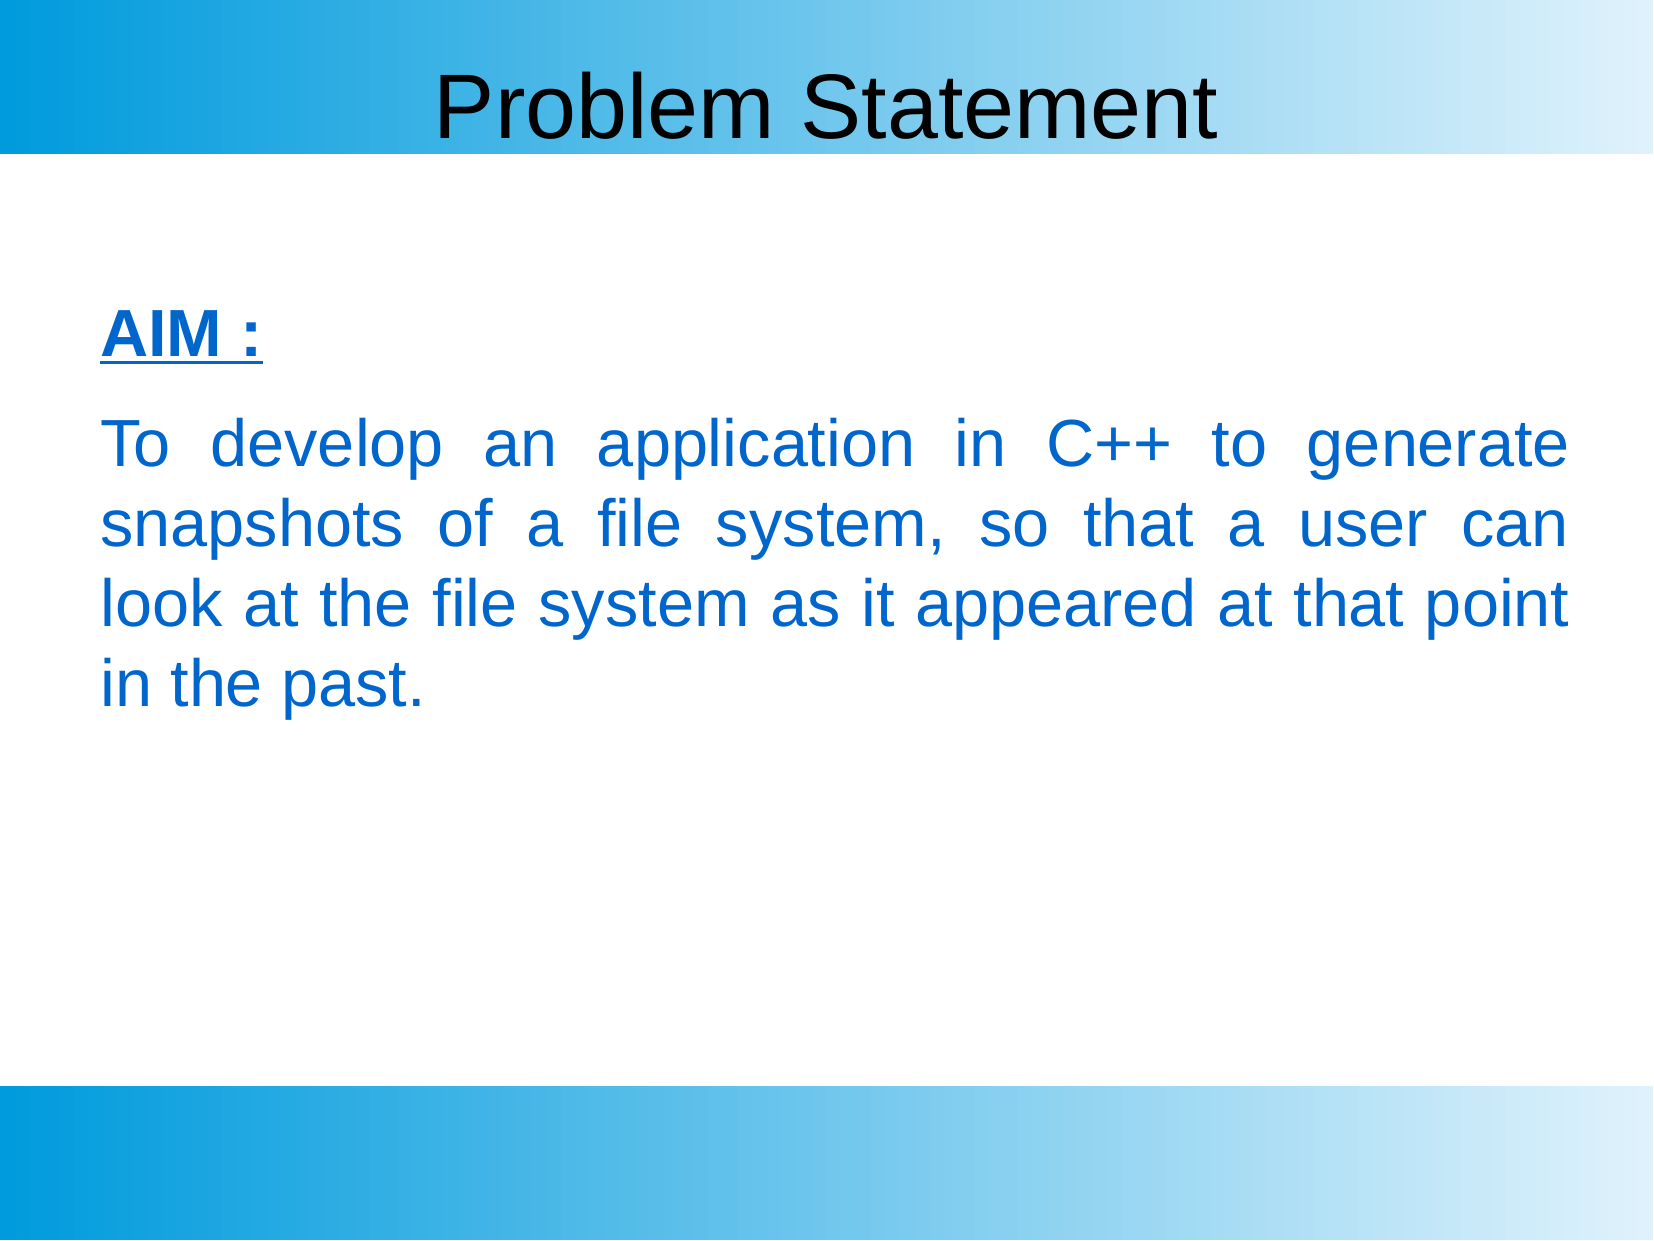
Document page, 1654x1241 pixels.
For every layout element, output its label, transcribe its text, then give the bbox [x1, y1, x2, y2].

text_box AIM : To develop an application in C++ to generate snapshots of a file system, so that a user can look at the file system as it appeared at that point in the past. [82, 290, 1571, 1010]
text_box Problem Statement [82, 0, 1571, 206]
